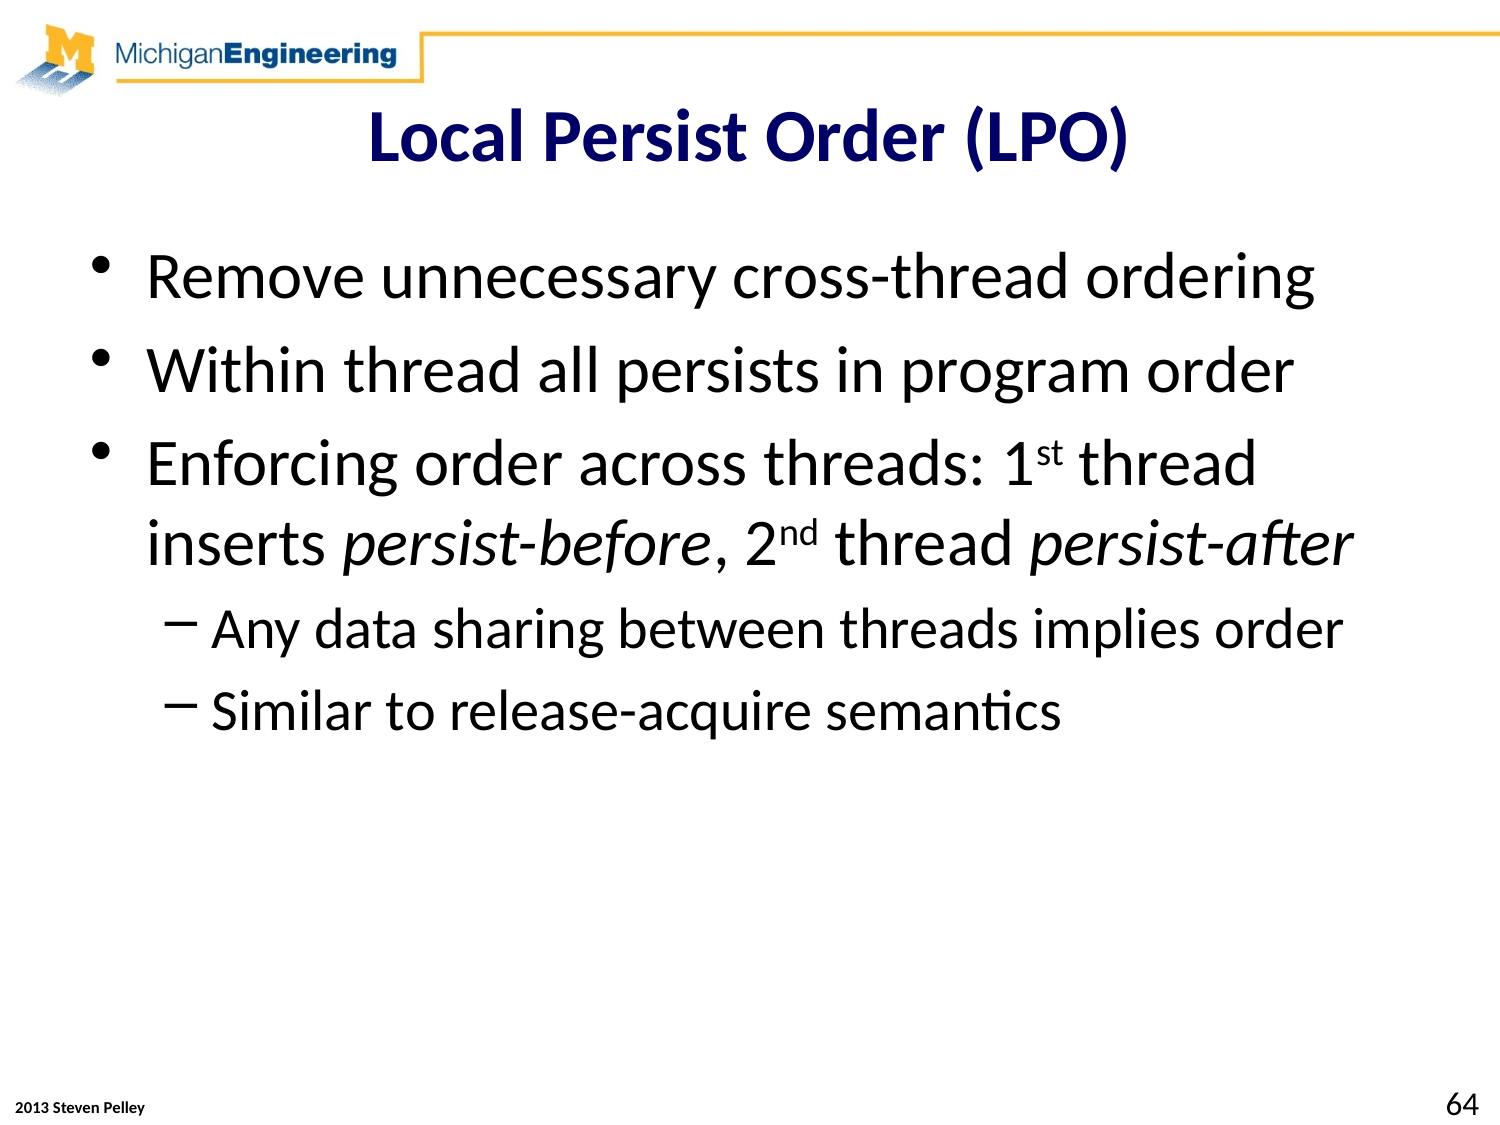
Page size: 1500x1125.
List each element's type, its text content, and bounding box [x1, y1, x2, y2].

list Remove unnecessary cross-thread ordering Within thread all persists in program order Enforcing order across threads: 1st thread inserts persist-before, 2nd thread persist-after Any data sharing between threads implies order Similar to release-acquire semantics [75, 224, 1425, 1005]
picture [12, 24, 1500, 97]
slide_number 64 [1425, 1074, 1500, 1125]
title Local Persist Order (LPO) [74, 74, 1426, 188]
